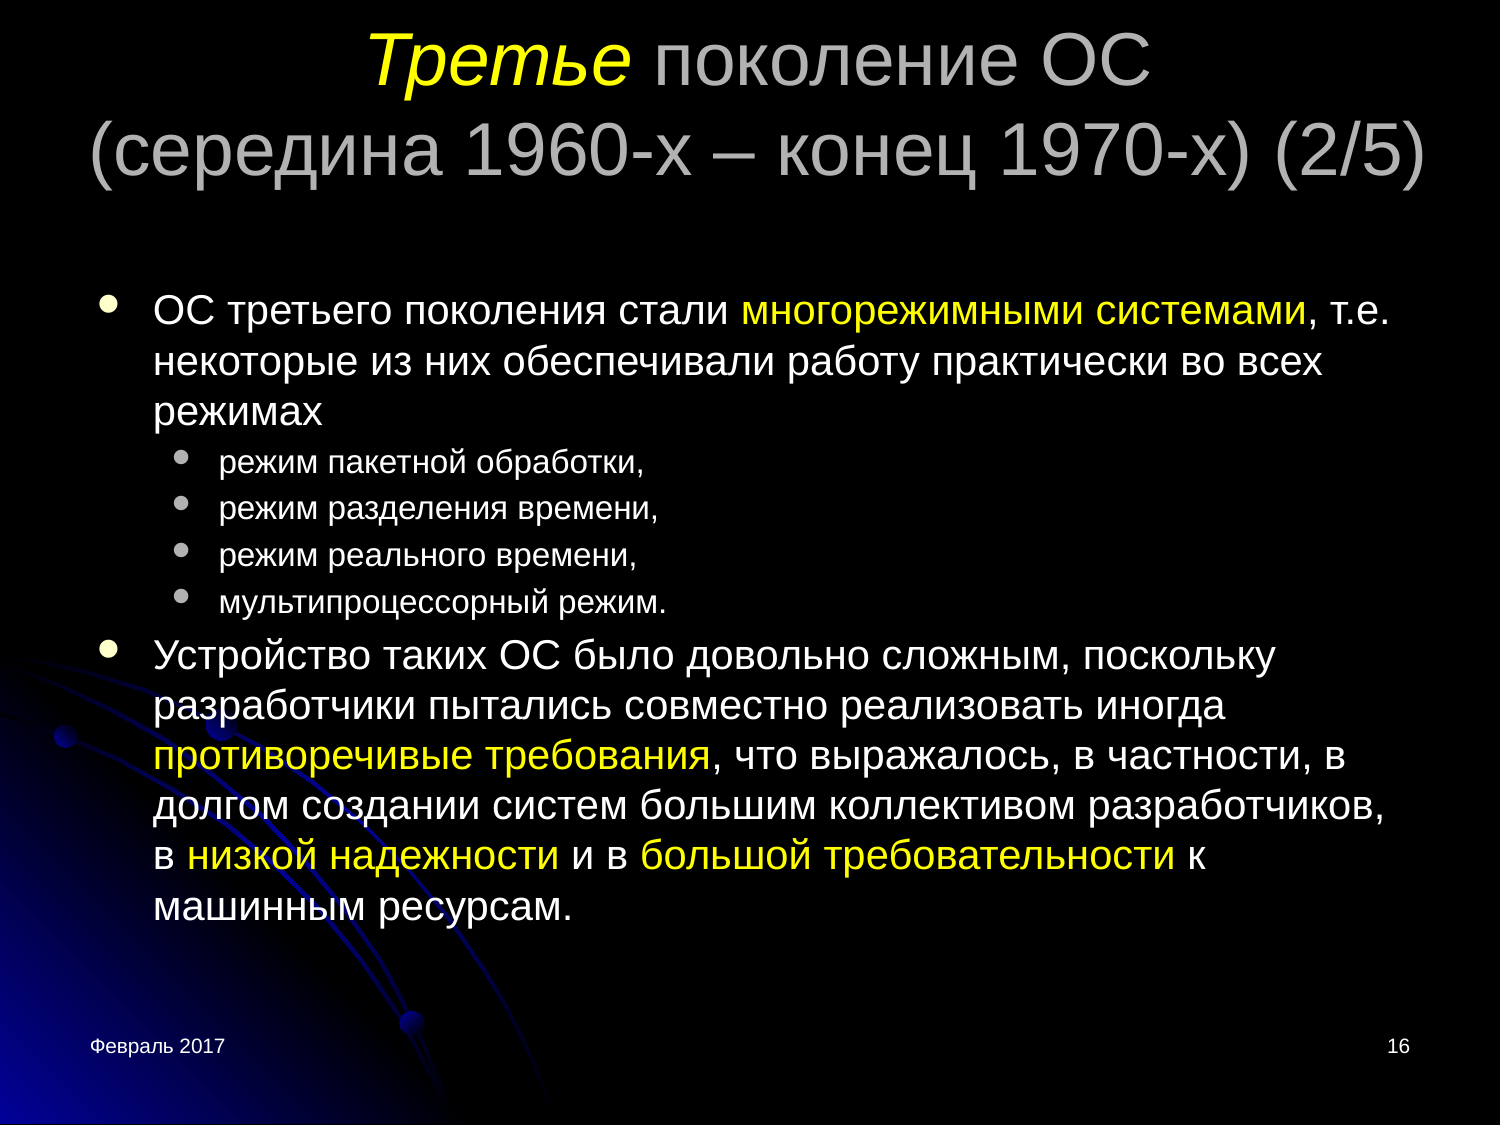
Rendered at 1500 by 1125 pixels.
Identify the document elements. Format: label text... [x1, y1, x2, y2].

text_box Февраль 2017 [75, 1024, 425, 1100]
text_box ОС третьего поколения стали многорежимными системами, т.е. некоторые из них обеспечивали работу практически во всех режимах режим пакетной обработки, режим разделения времени, режим реального времени, мультипроцессорный режим. Устройство таких ОС было довольно сложным, поскольку разработчики пытались совместно реализовать иногда противоречивые требования, что выражалось, в частности, в долгом создании систем большим коллективом разработчиков, в низкой надежности и в большой требовательности к машинным ресурсам. [81, 222, 1432, 966]
text_box <номер> [1074, 1024, 1425, 1100]
text_box Третье поколение ОС (середина 1960-х – конец 1970-х) (2/5) [70, 35, 1447, 166]
